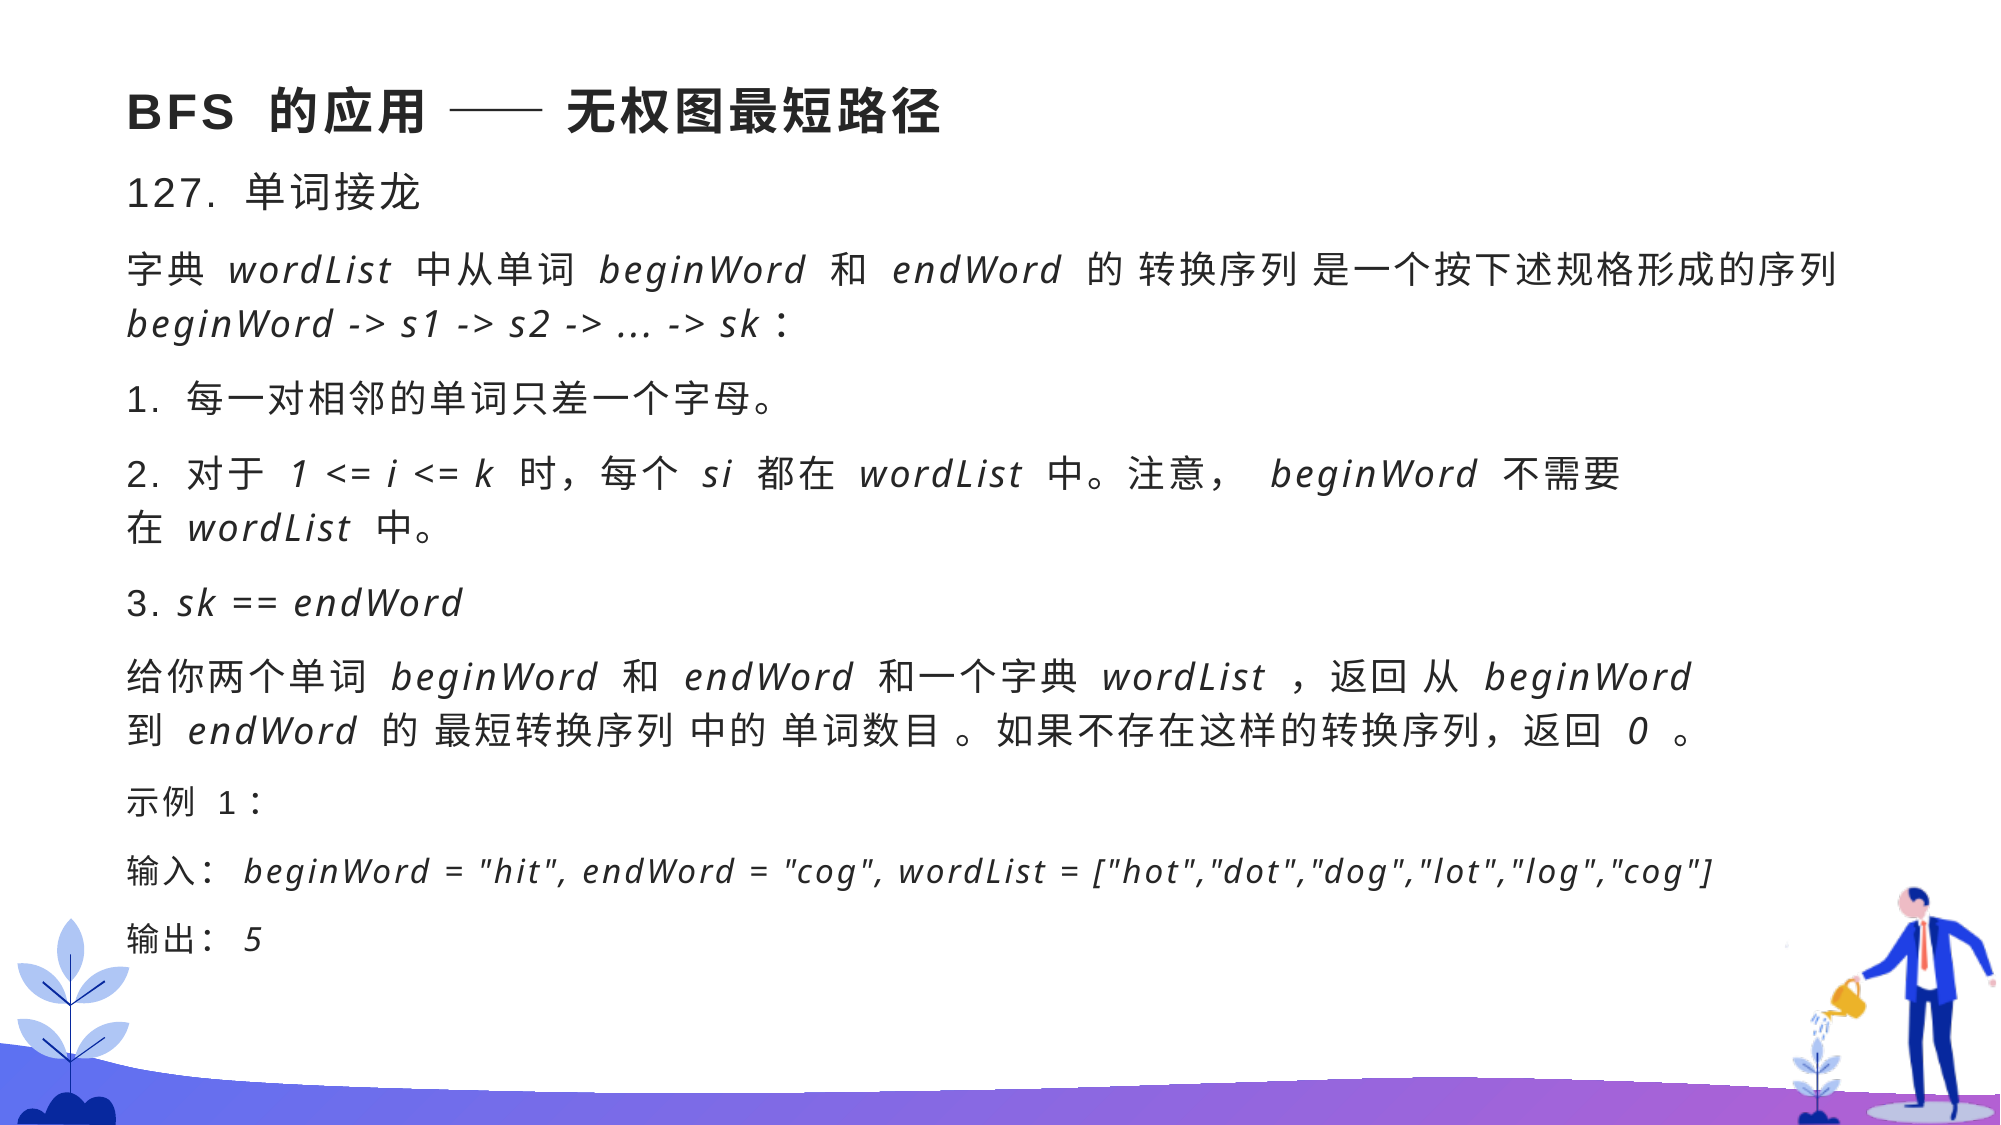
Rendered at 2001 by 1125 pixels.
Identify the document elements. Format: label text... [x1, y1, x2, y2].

picture [1784, 871, 1997, 1125]
list 127. 单词接龙 字典 wordList 中从单词 beginWord 和 endWord 的 转换序列 是一个按下述规格形成的序列 beginWord -> s1 -> s2 -> ... -> sk： 1. 每一对相邻的单词只差一个字母。 2. 对于 1 <= i <= k 时，每个 si 都在 wordList 中。注意， beginWord 不需要在 wordList 中。 3. sk == endWord 给你两个单词 beginWord 和 endWord 和一个字典 wordList ，返回 从 beginWord 到 endWord 的 最短转换序列 中的 单词数目 。如果不存在这样的转换序列，返回 0 。 示例 1： 输入：beginWord = "hit", endWord = "cog", wordList = ["hot","dot","dog","lot","log","cog"] 输出：5 [109, 156, 1891, 1041]
title BFS 的应用 —— 无权图最短路径 [109, 72, 1891, 146]
